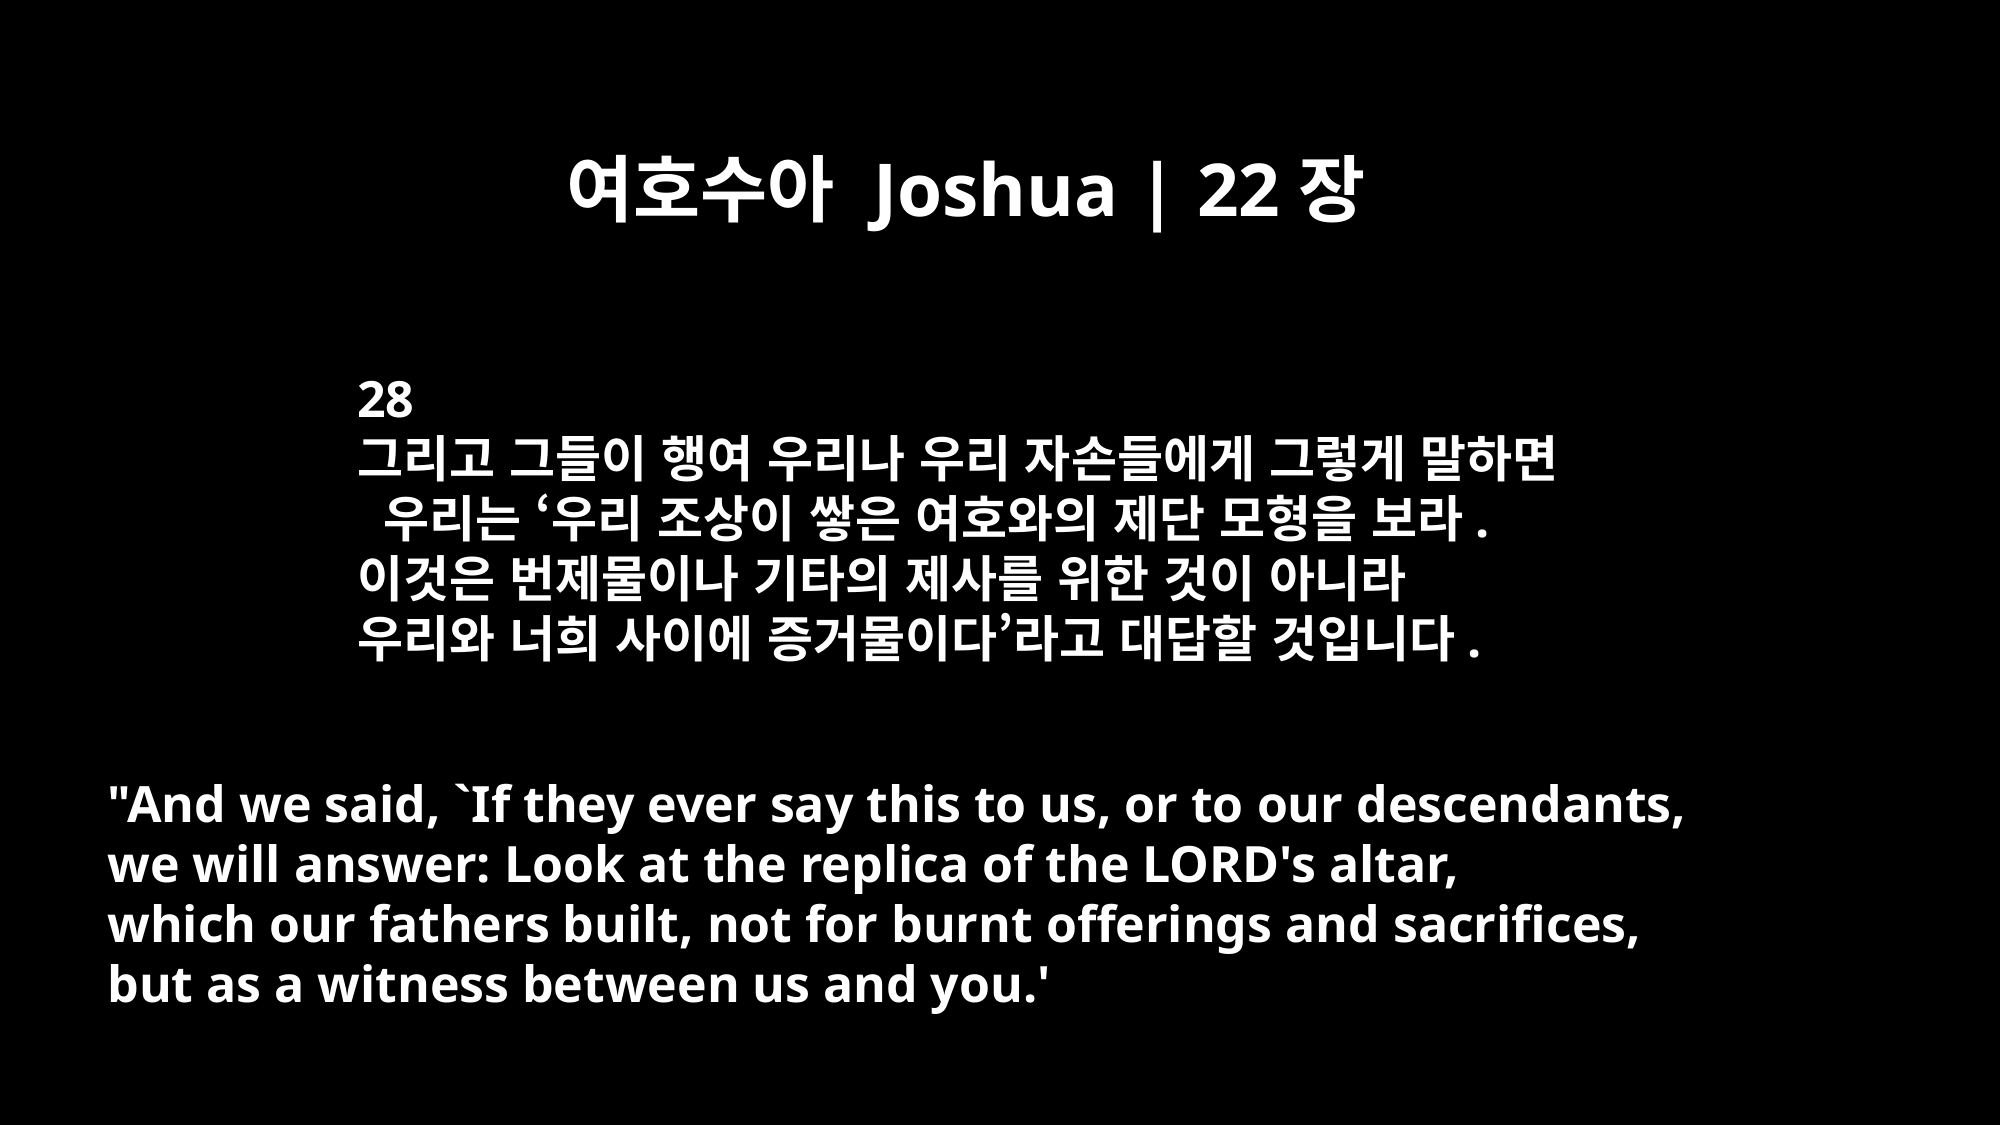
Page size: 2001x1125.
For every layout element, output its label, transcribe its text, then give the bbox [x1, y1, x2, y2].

text_box 여호수아 Joshua | 22장 [551, 136, 1381, 239]
text_box "And we said, `If they ever say this to us, or to our descendants, we will answer: Look at the replica of the LORD's altar, which our fathers built, not for burnt offerings and sacrifices, but as a witness between us and you.' [92, 764, 1715, 1020]
text_box 28 그리고 그들이 행여 우리나 우리 자손들에게 그렇게 말하면 우리는 ‘우리 조상이 쌓은 여호와의 제단 모형을 보라. 이것은 번제물이나 기타의 제사를 위한 것이 아니라 우리와 너희 사이에 증거물이다’라고 대답할 것입니다. [342, 359, 1575, 675]
